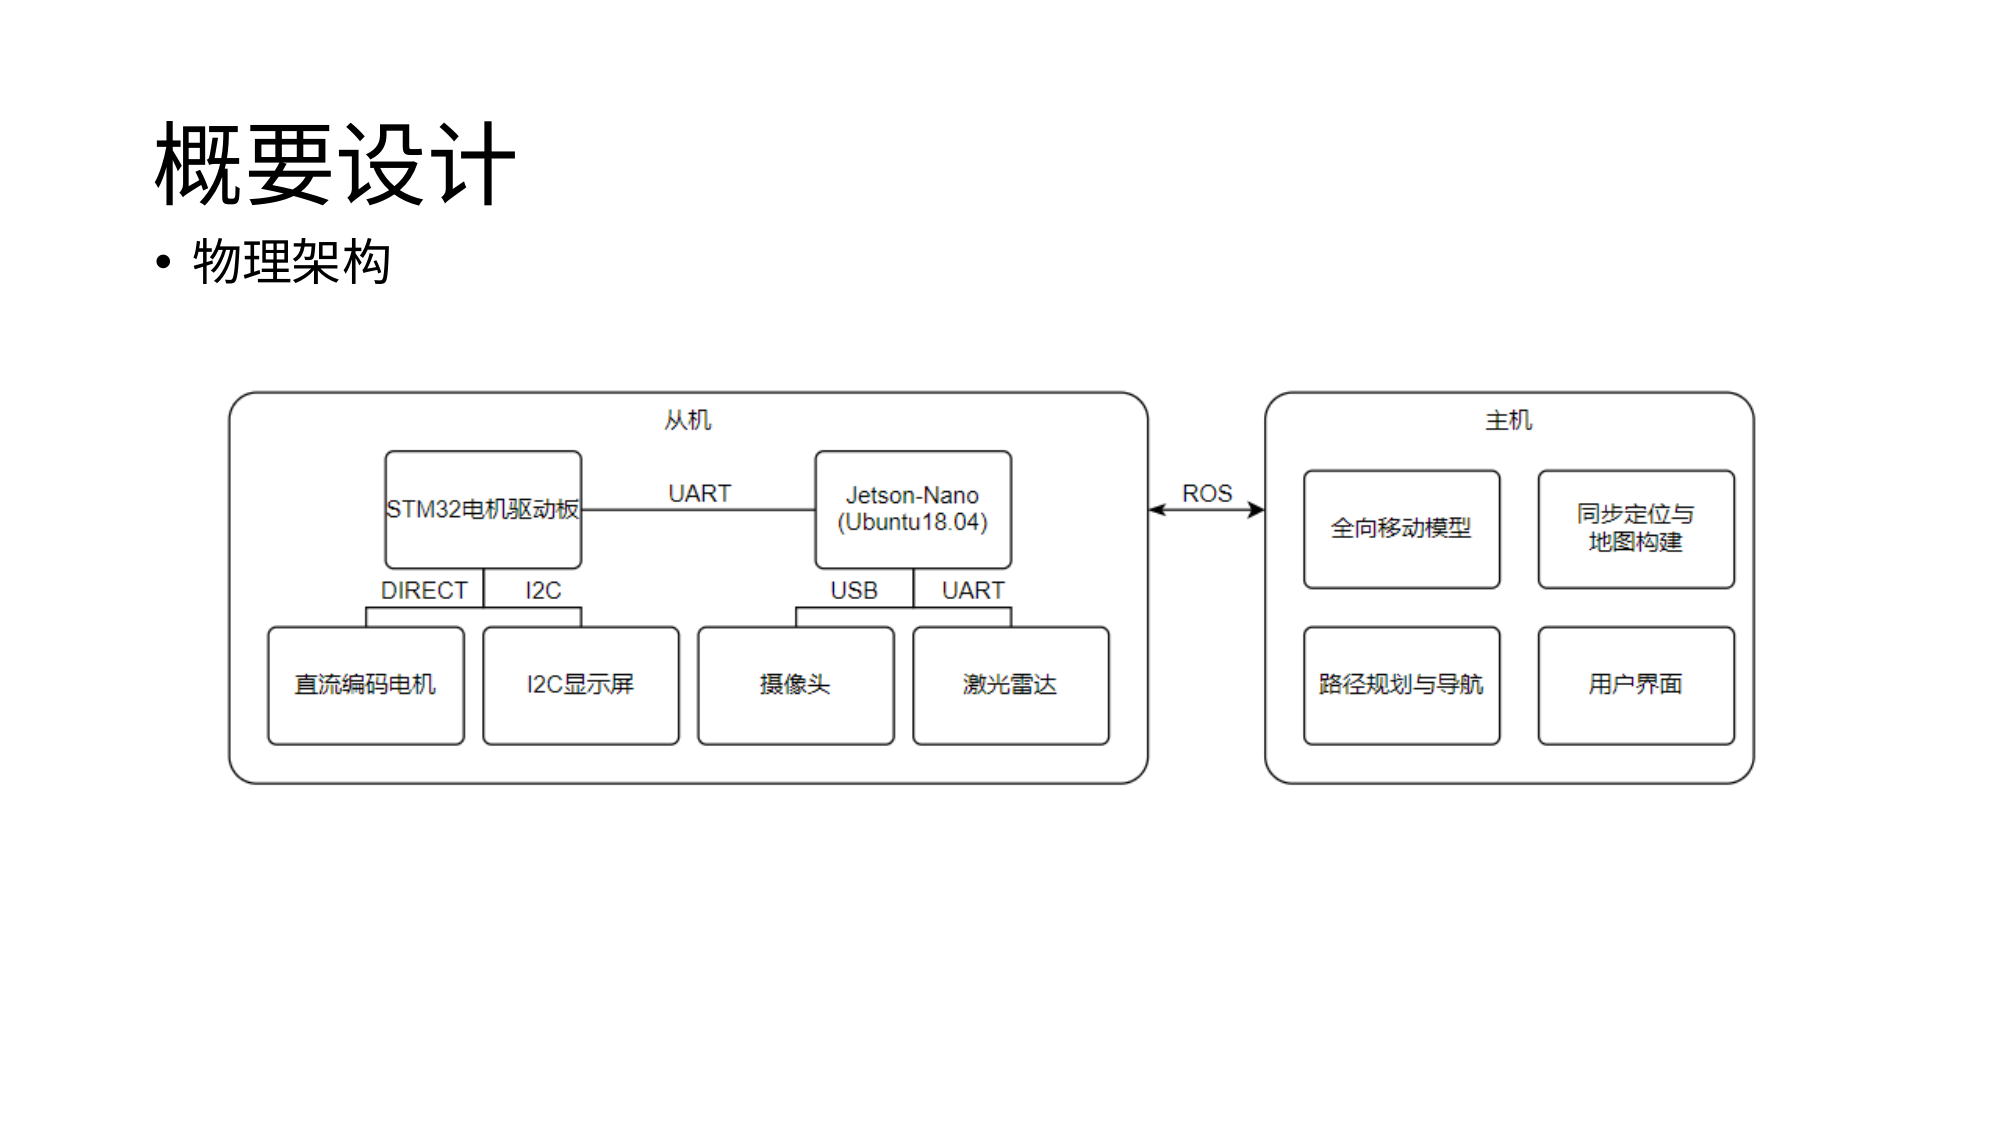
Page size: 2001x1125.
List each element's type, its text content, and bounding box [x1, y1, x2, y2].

list 物理架构 [64, 229, 1790, 944]
picture [209, 366, 1790, 807]
title 概要设计 [137, 59, 1863, 278]
